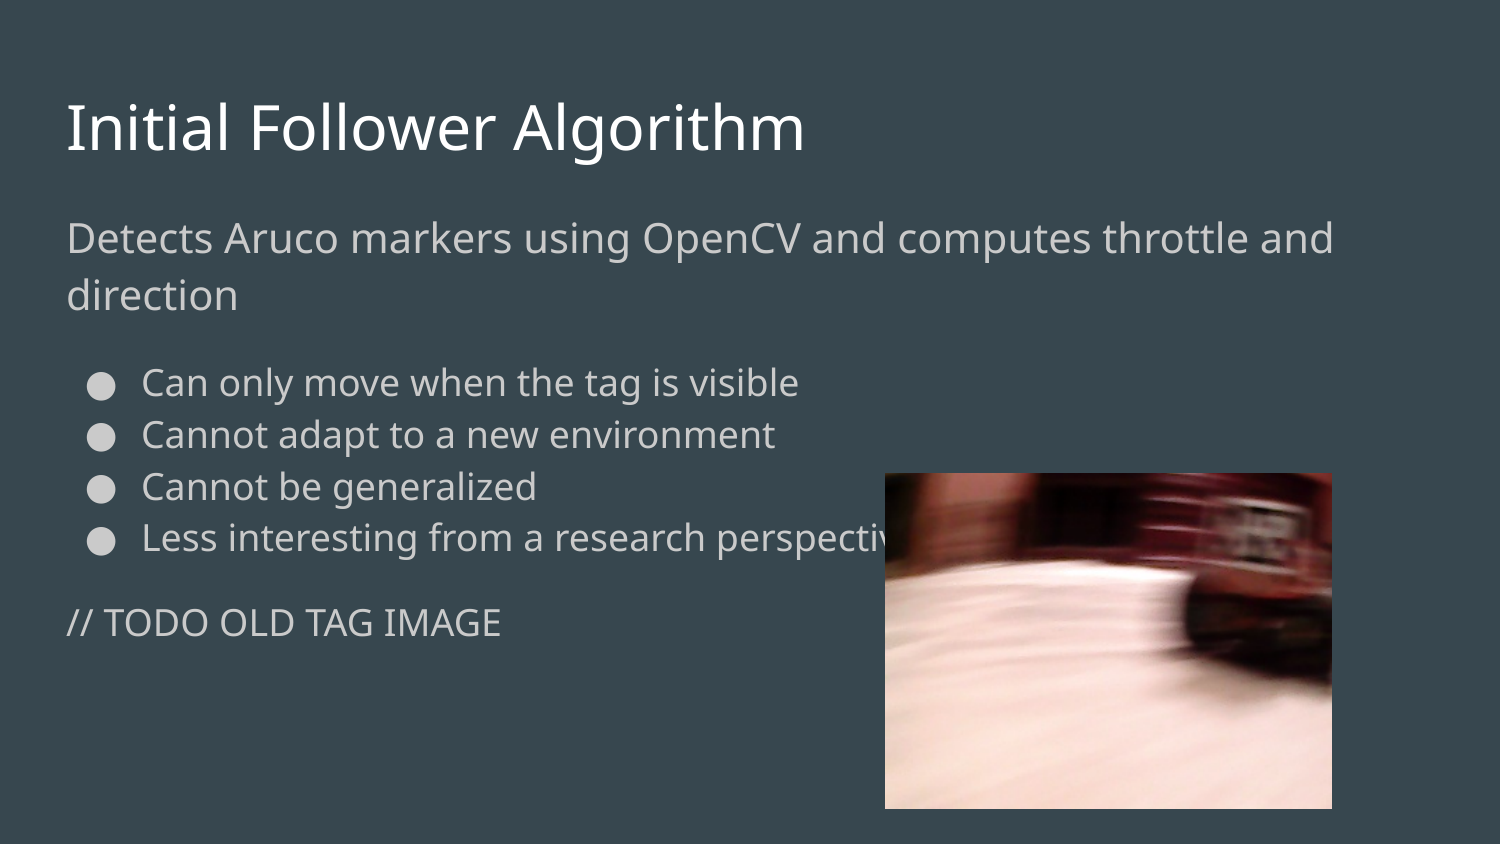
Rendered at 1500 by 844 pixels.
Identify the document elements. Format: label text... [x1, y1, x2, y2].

title Initial Follower Algorithm [51, 72, 1449, 167]
picture [884, 473, 1332, 810]
list Detects Aruco markers using OpenCV and computes throttle and direction Can only move when the tag is visible Cannot adapt to a new environment Cannot be generalized Less interesting from a research perspective // TODO OLD TAG IMAGE [51, 189, 1449, 800]
